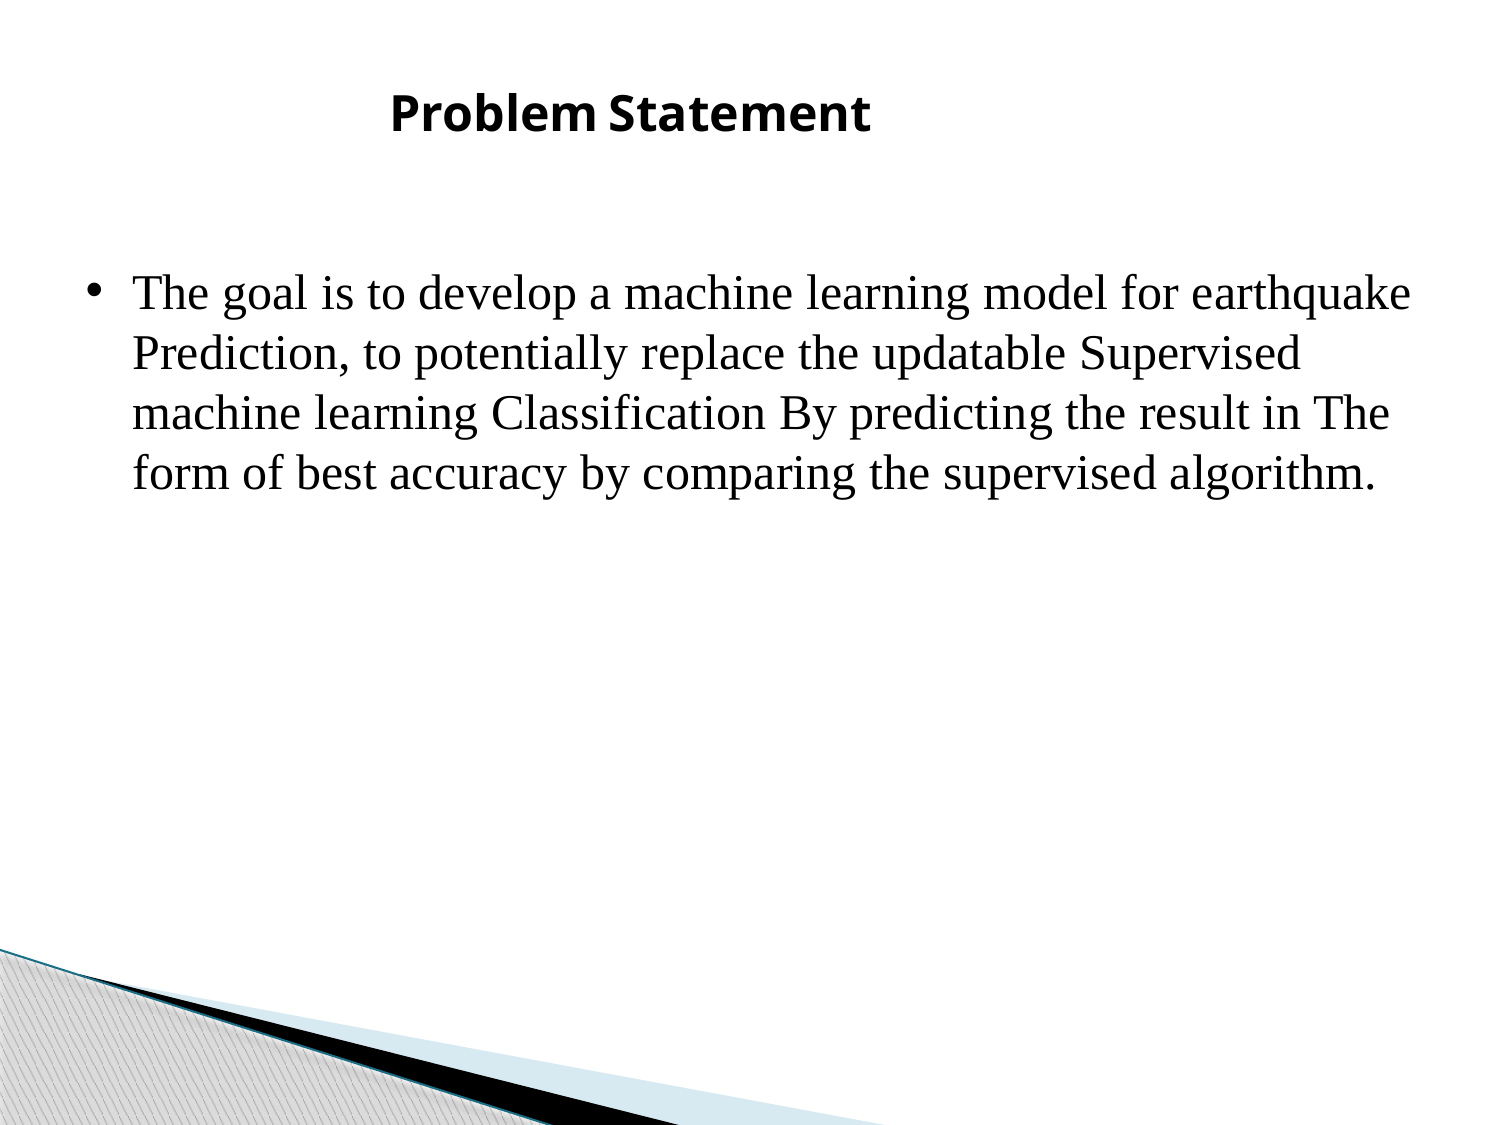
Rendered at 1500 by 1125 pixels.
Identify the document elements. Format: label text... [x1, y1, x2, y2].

text_box The goal is to develop a machine learning model for earthquake Prediction, to potentially replace the updatable Supervised machine learning Classification By predicting the result in The form of best accuracy by comparing the supervised algorithm. [70, 251, 1466, 507]
text_box Problem Statement [374, 73, 1126, 149]
